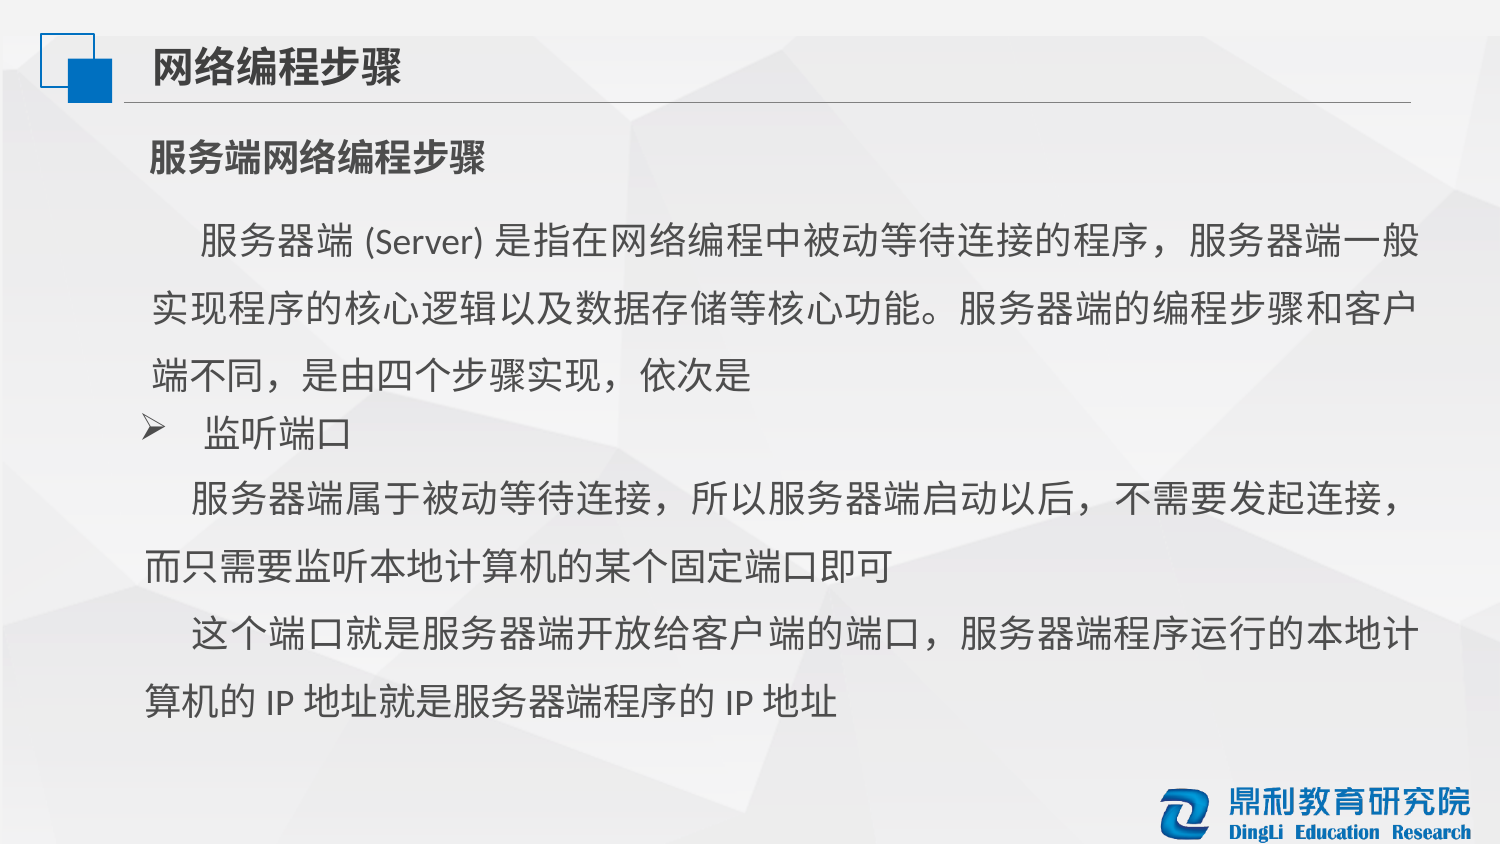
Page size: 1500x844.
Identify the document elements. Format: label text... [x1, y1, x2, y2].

text_box 服务器端属于被动等待连接，所以服务器端启动以后，不需要发起连接，而只需要监听本地计算机的某个固定端口即可 这个端口就是服务器端开放给客户端的端口，服务器端程序运行的本地计算机的IP地址就是服务器端程序的IP地址 [129, 445, 1436, 731]
text_box 服务器端(Server)是指在网络编程中被动等待连接的程序，服务器端一般实现程序的核心逻辑以及数据存储等核心功能。服务器端的编程步骤和客户端不同，是由四个步骤实现，依次是 [137, 187, 1435, 405]
text_box 网络编程步骤 [138, 33, 419, 99]
text_box 服务端网络编程步骤 [135, 126, 514, 187]
picture [2, 36, 1500, 844]
text_box 监听端口 [123, 402, 875, 462]
picture [42, 36, 93, 86]
